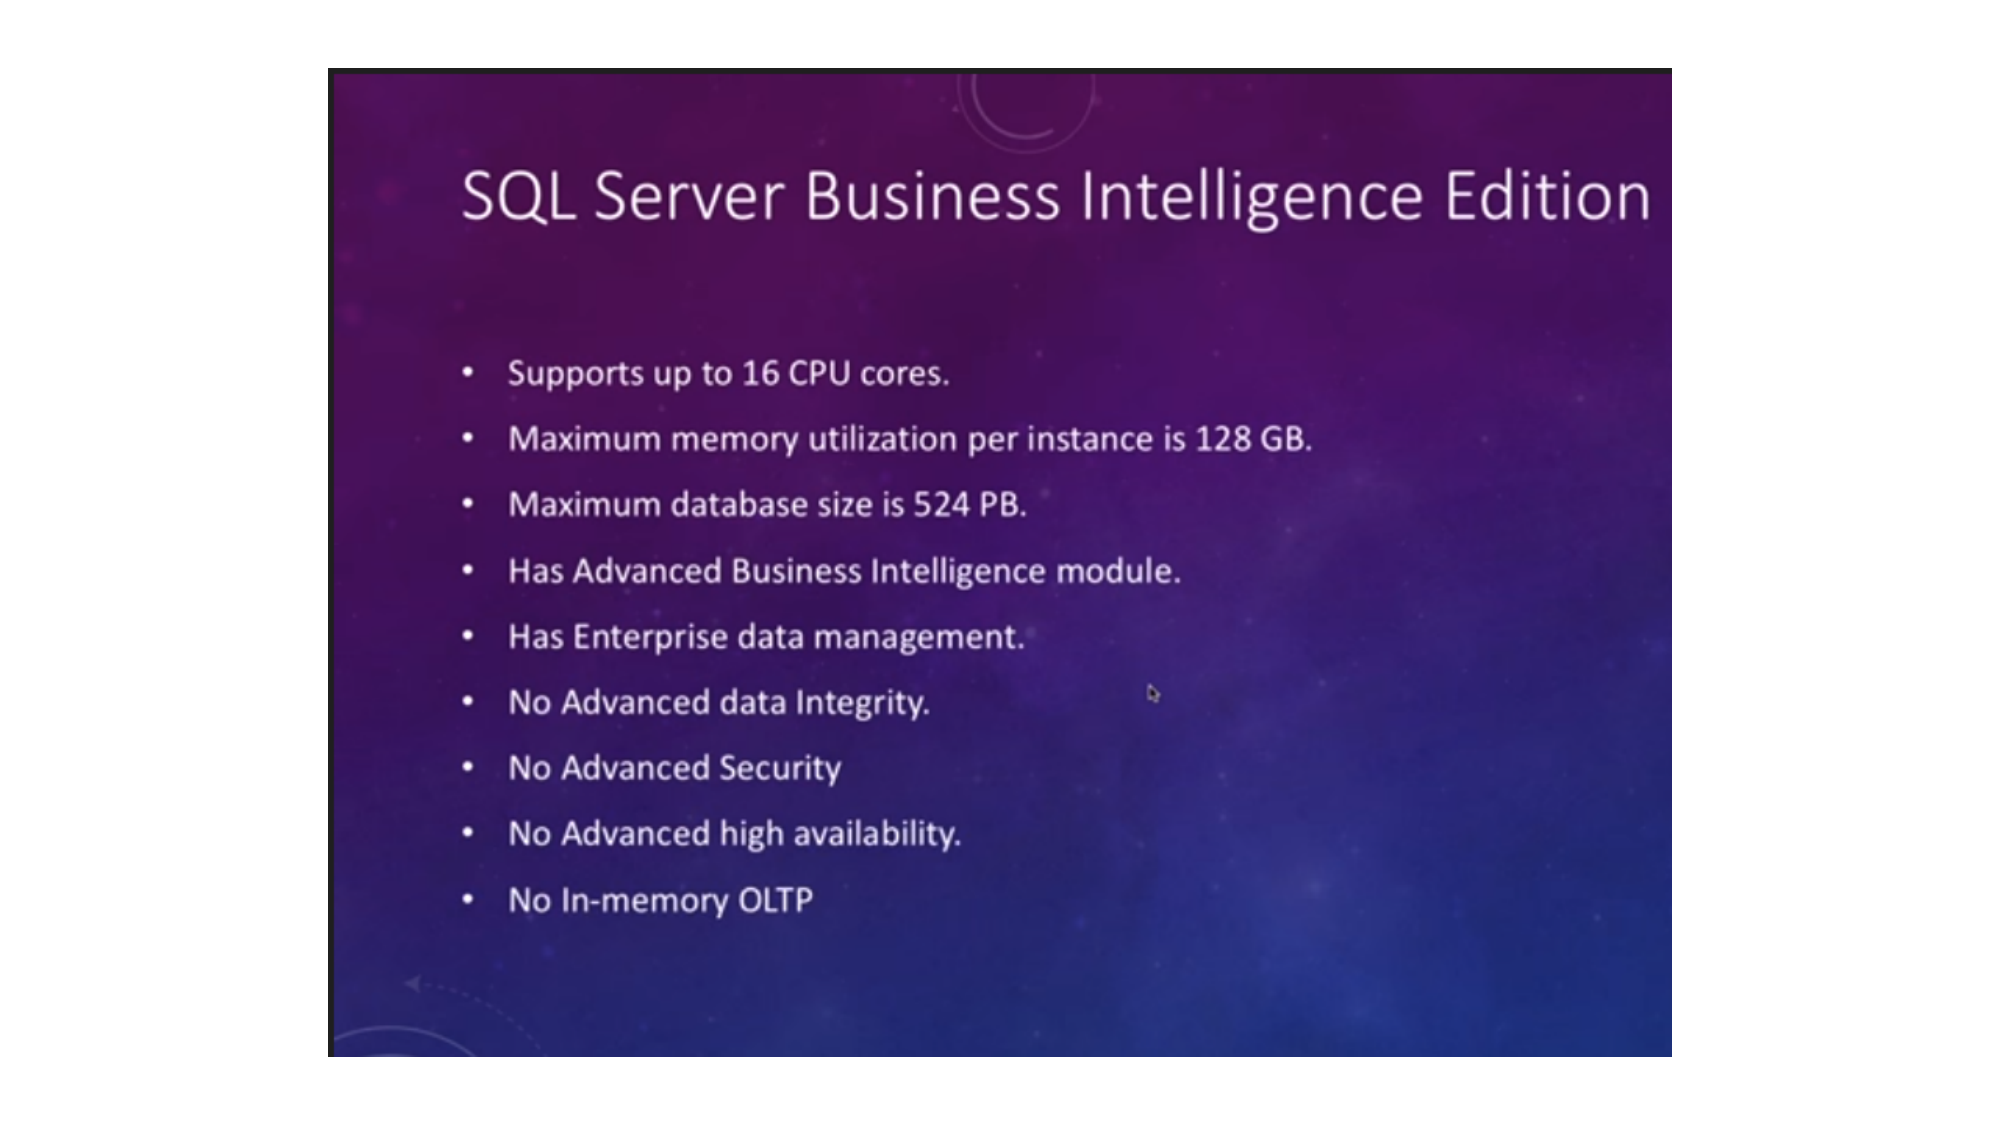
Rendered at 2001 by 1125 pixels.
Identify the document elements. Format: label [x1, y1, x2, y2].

picture [328, 68, 1672, 1057]
